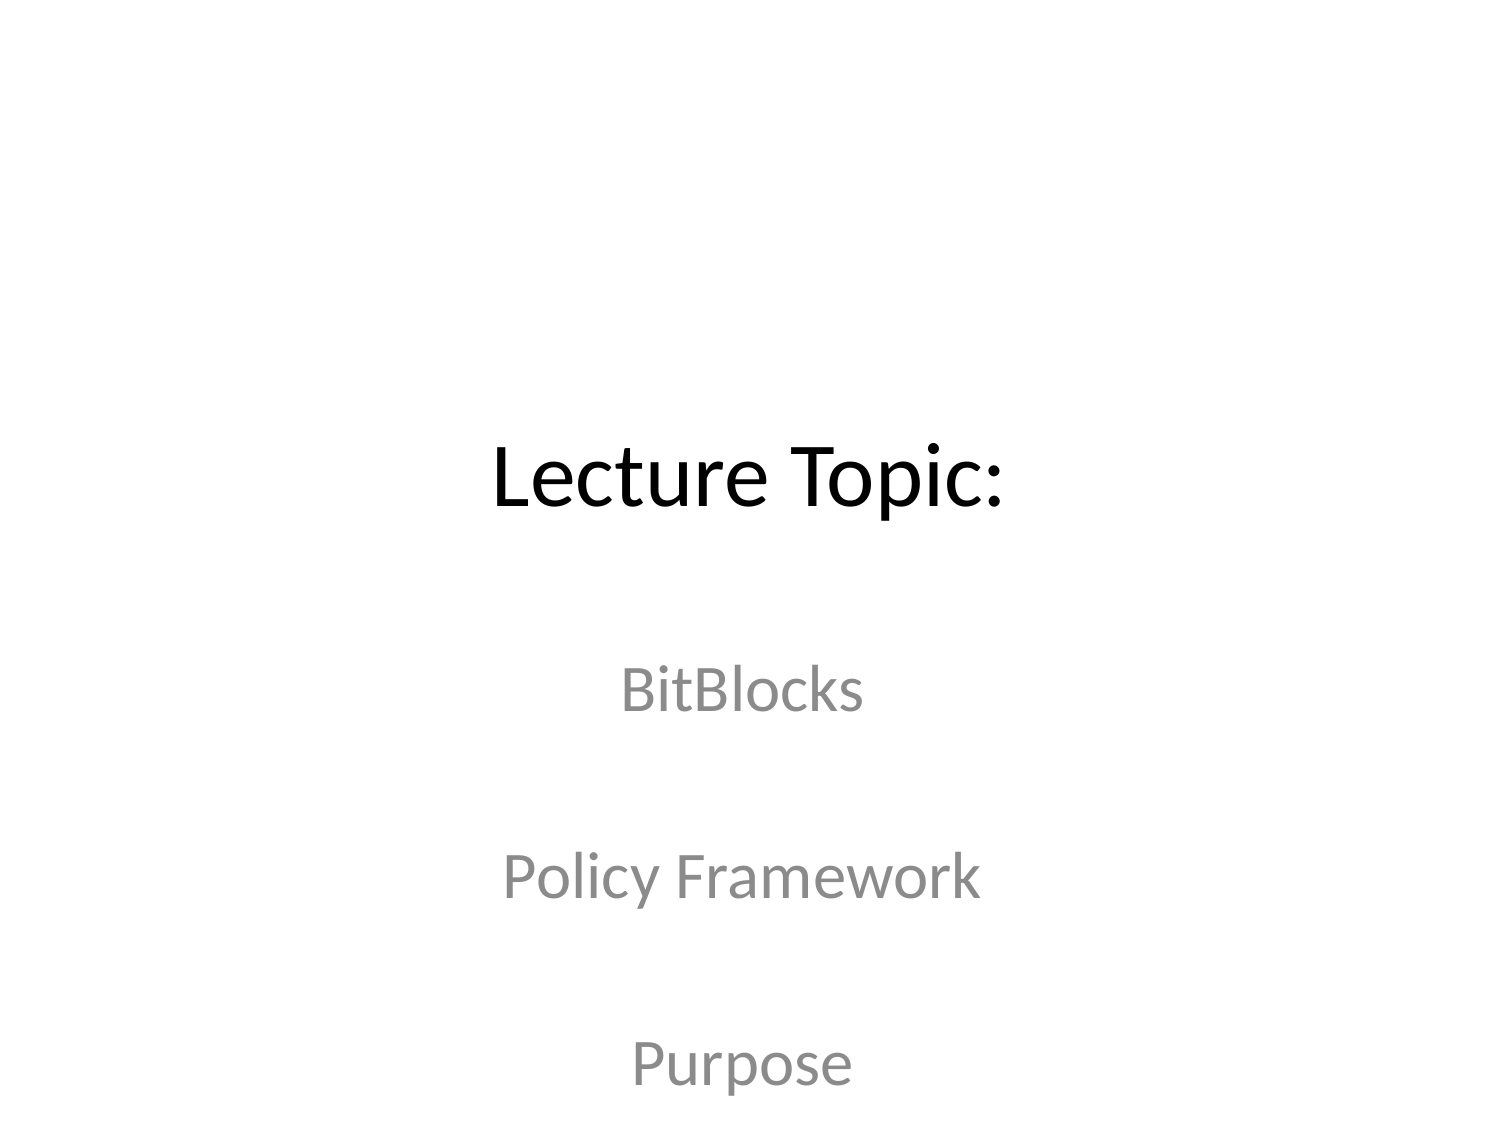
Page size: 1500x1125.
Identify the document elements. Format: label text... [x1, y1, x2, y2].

title Lecture Topic: [112, 349, 1388, 591]
subtitle BitBlocks Policy Framework Purpose This policy framework provides a clear guide for ethical conduct across all organizational levels of BitBlocks. Introduction ➢​ Section 1 outlines foundational principles of integrity, respect, and professionalism [225, 637, 1275, 925]
